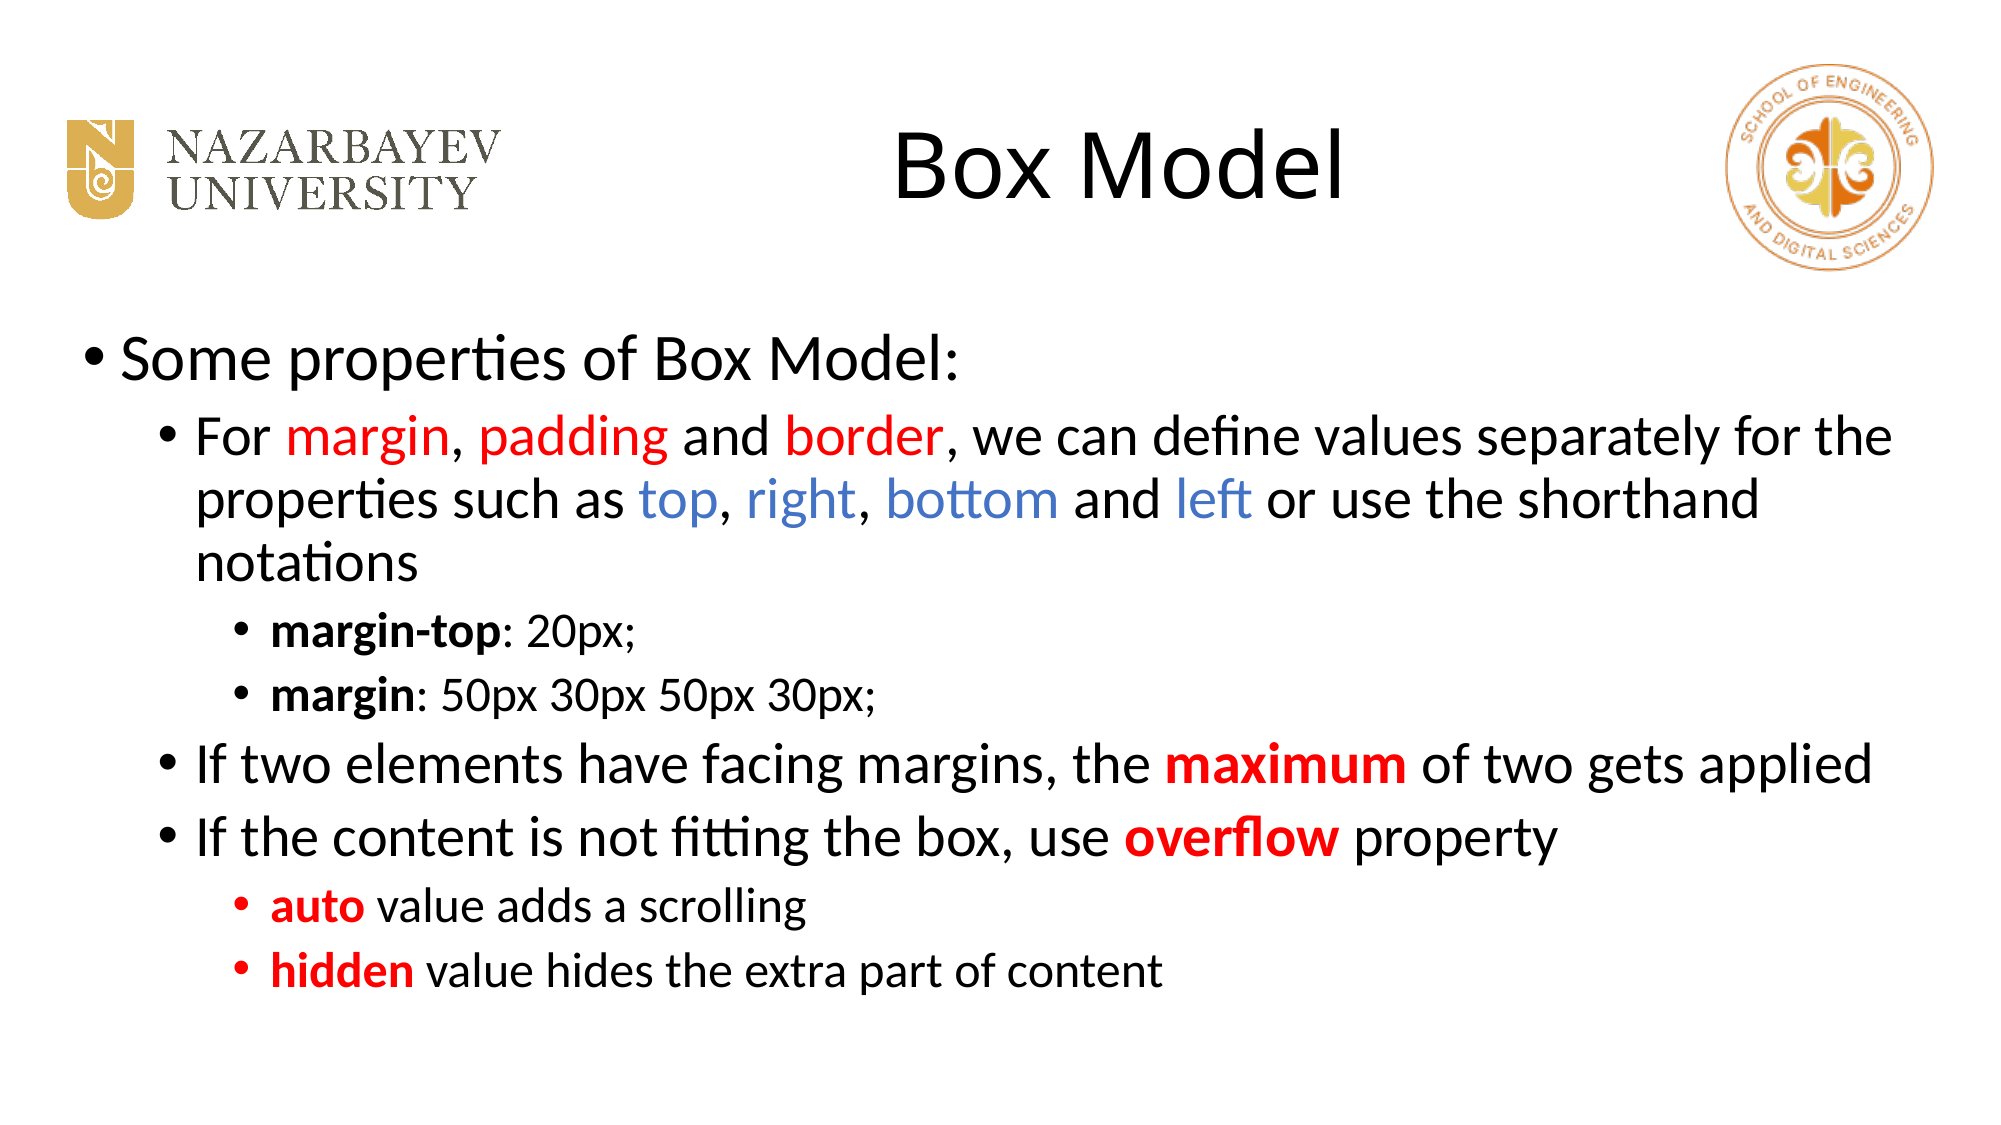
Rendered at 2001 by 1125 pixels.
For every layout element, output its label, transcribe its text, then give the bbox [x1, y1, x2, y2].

list Some properties of Box Model: For margin, padding and border, we can define values separately for the properties such as top, right, bottom and left or use the shorthand notations margin-top: 20px; margin: 50px 30px 50px 30px; If two elements have facing margins, the maximum of two gets applied If the content is not fitting the box, use overflow property auto value adds a scrolling hidden value hides the extra part of content [67, 315, 1911, 1066]
picture [1725, 64, 1934, 272]
picture [3, 64, 545, 273]
title Box Model [512, 59, 1726, 278]
